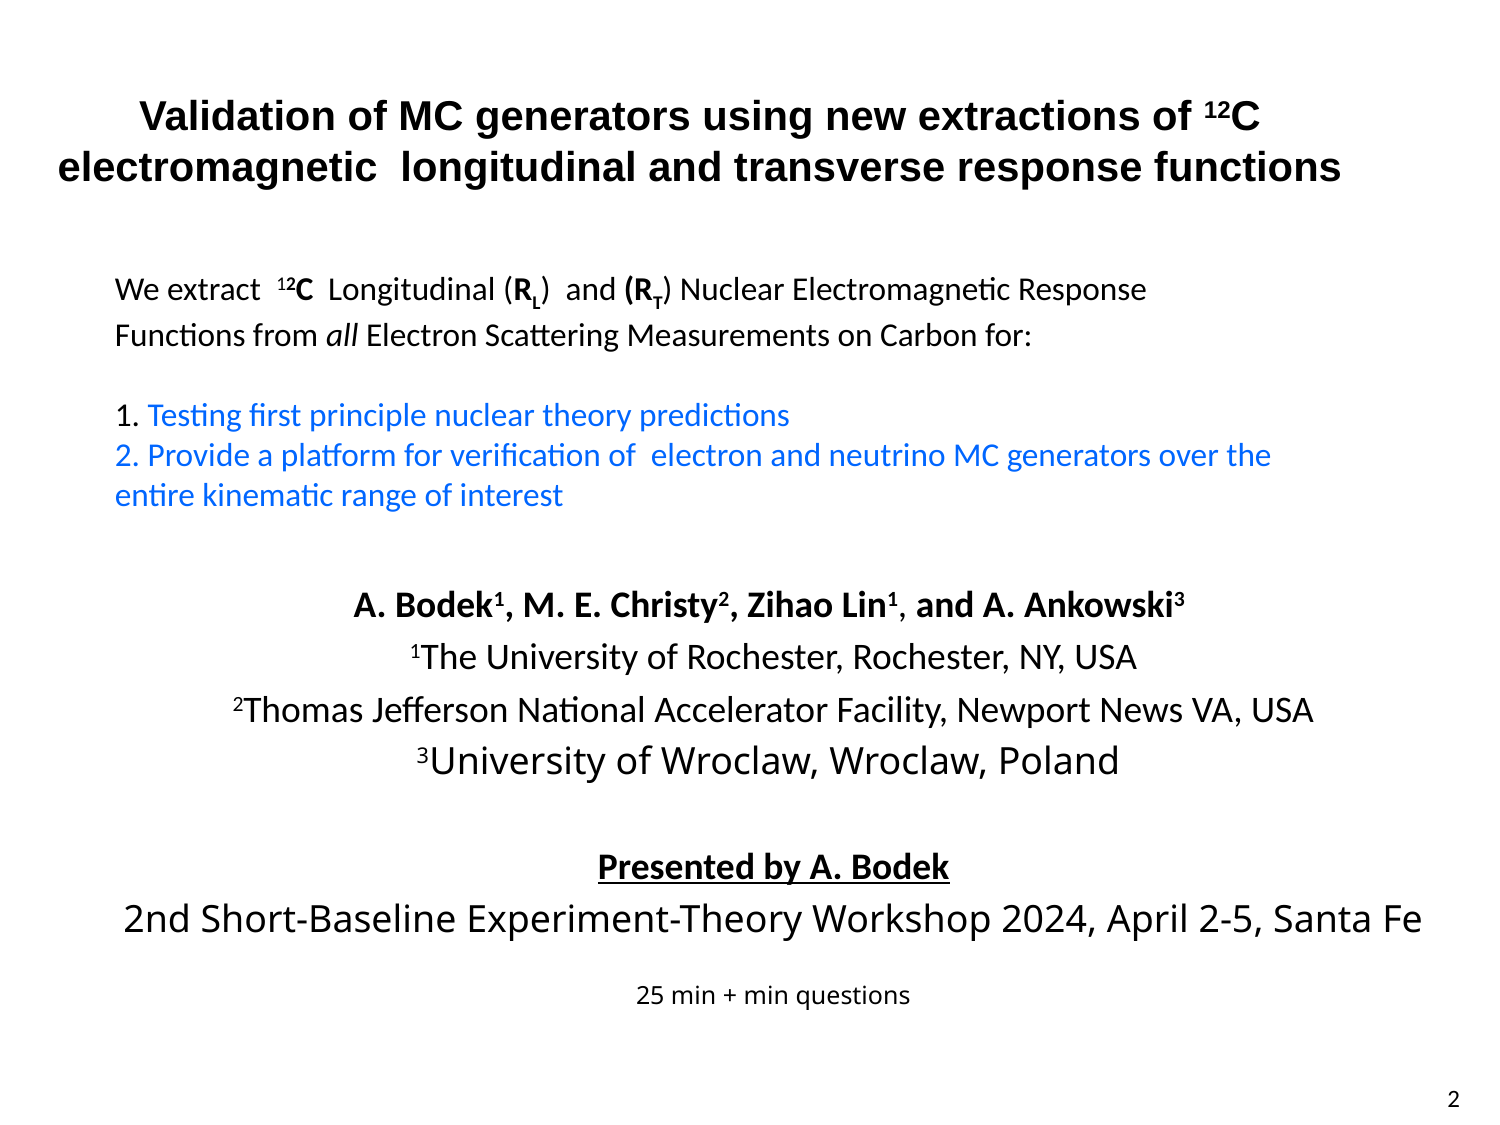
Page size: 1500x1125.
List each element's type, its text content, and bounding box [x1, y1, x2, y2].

title We extract 12C Longitudinal (RL) and (RT) Nuclear Electromagnetic Response Functions from all Electron Scattering Measurements on Carbon for: 1. Testing first principle nuclear theory predictions 2. Provide a platform for verification of electron and neutrino MC generators over the entire kinematic range of interest [99, 224, 1300, 572]
slide_number 2 [1125, 1074, 1475, 1125]
text_box Validation of MC generators using new extractions of 12C electromagnetic longitudinal and transverse response functions [0, 81, 1400, 197]
subtitle A. Bodek1, M. E. Christy2, Zihao Lin1, and A. Ankowski3 1The University of Rochester, Rochester, NY, USA 2Thomas Jefferson National Accelerator Facility, Newport News VA, USA 3University of Wroclaw, Wroclaw, Poland Presented by A. Bodek 2nd Short-Baseline Experiment-Theory Workshop 2024, April 2-5, Santa Fe 25 min + min questions [47, 572, 1500, 1044]
